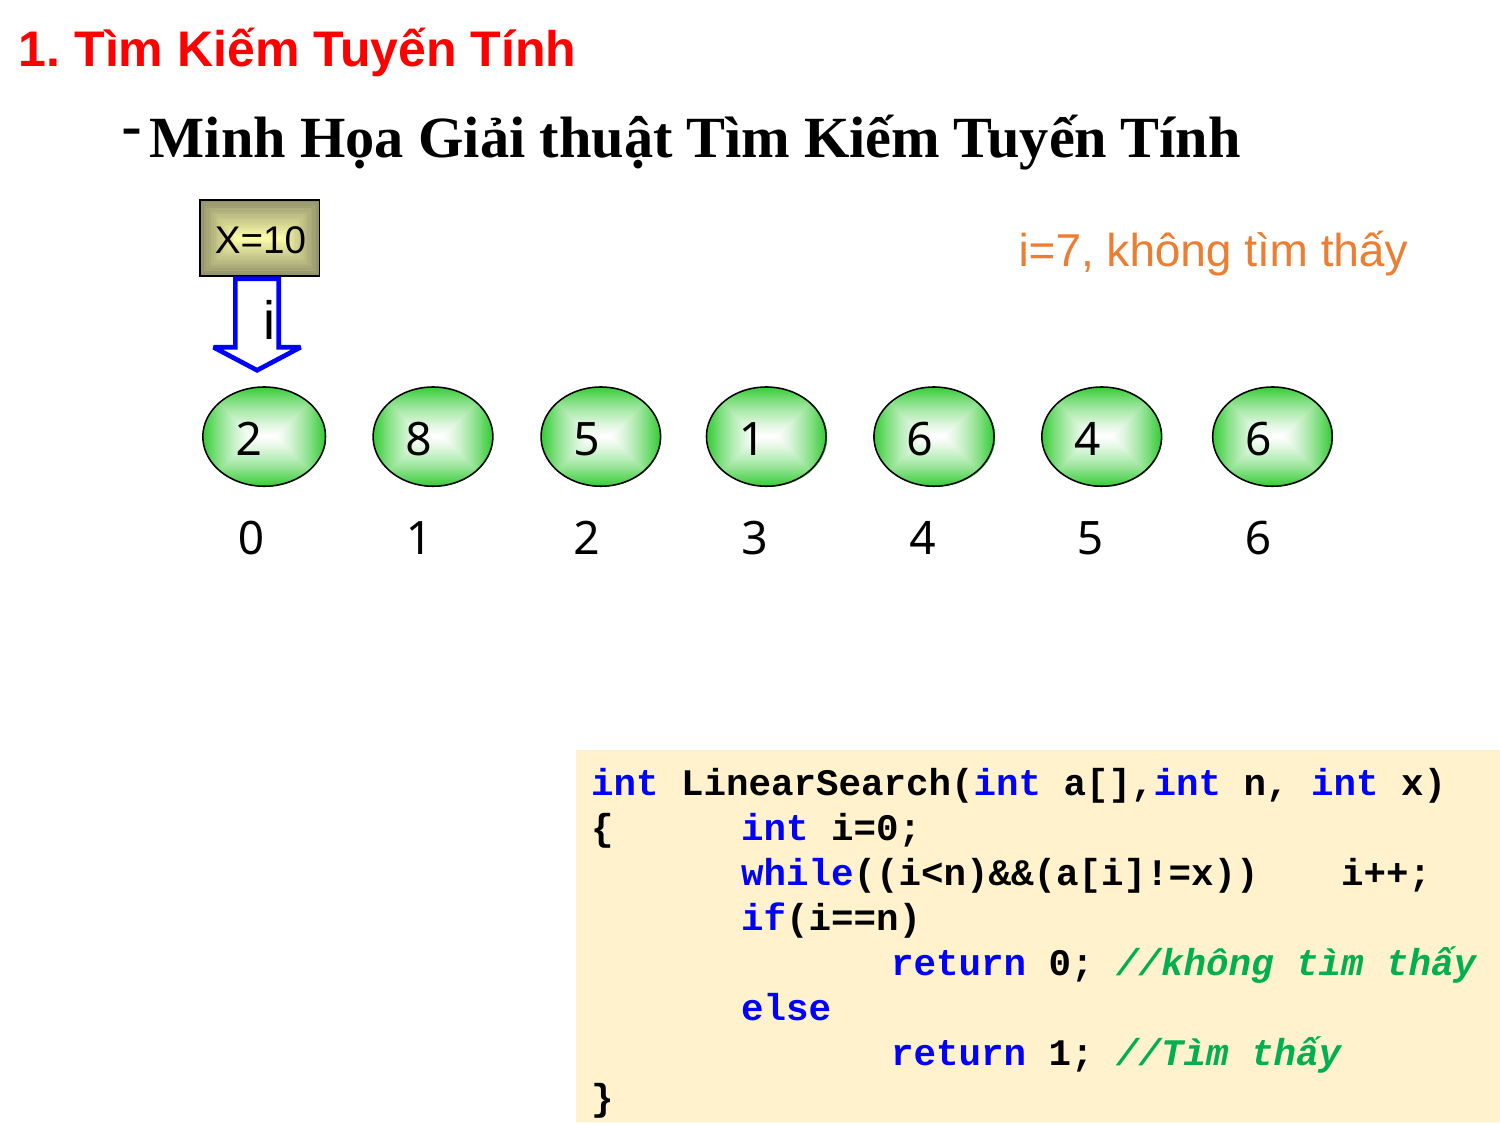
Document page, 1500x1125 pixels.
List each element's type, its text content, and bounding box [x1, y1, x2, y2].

text_box 1. Tìm Kiếm Tuyến Tính [4, 12, 1398, 88]
title Minh Họa Giải thuật Tìm Kiếm Tuyến Tính [106, 72, 1500, 189]
text_box 6 [873, 386, 995, 486]
text_box 6 [1212, 386, 1333, 486]
text_box i=7, không tìm thấy [1003, 213, 1471, 284]
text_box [199, 199, 320, 371]
text_box 2 [202, 386, 326, 486]
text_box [205, 486, 1333, 587]
text_box 4 [1041, 386, 1162, 486]
text_box 8 [373, 386, 493, 486]
text_box int LinearSearch(int a[],int n, int x) { int i=0; while((i<n)&&(a[i]!=x)) i++; if(i==n) return 0; //không tìm thấy else return 1; //Tìm thấy } [576, 750, 1500, 1123]
text_box 5 [541, 386, 661, 486]
text_box 1 [706, 386, 827, 486]
